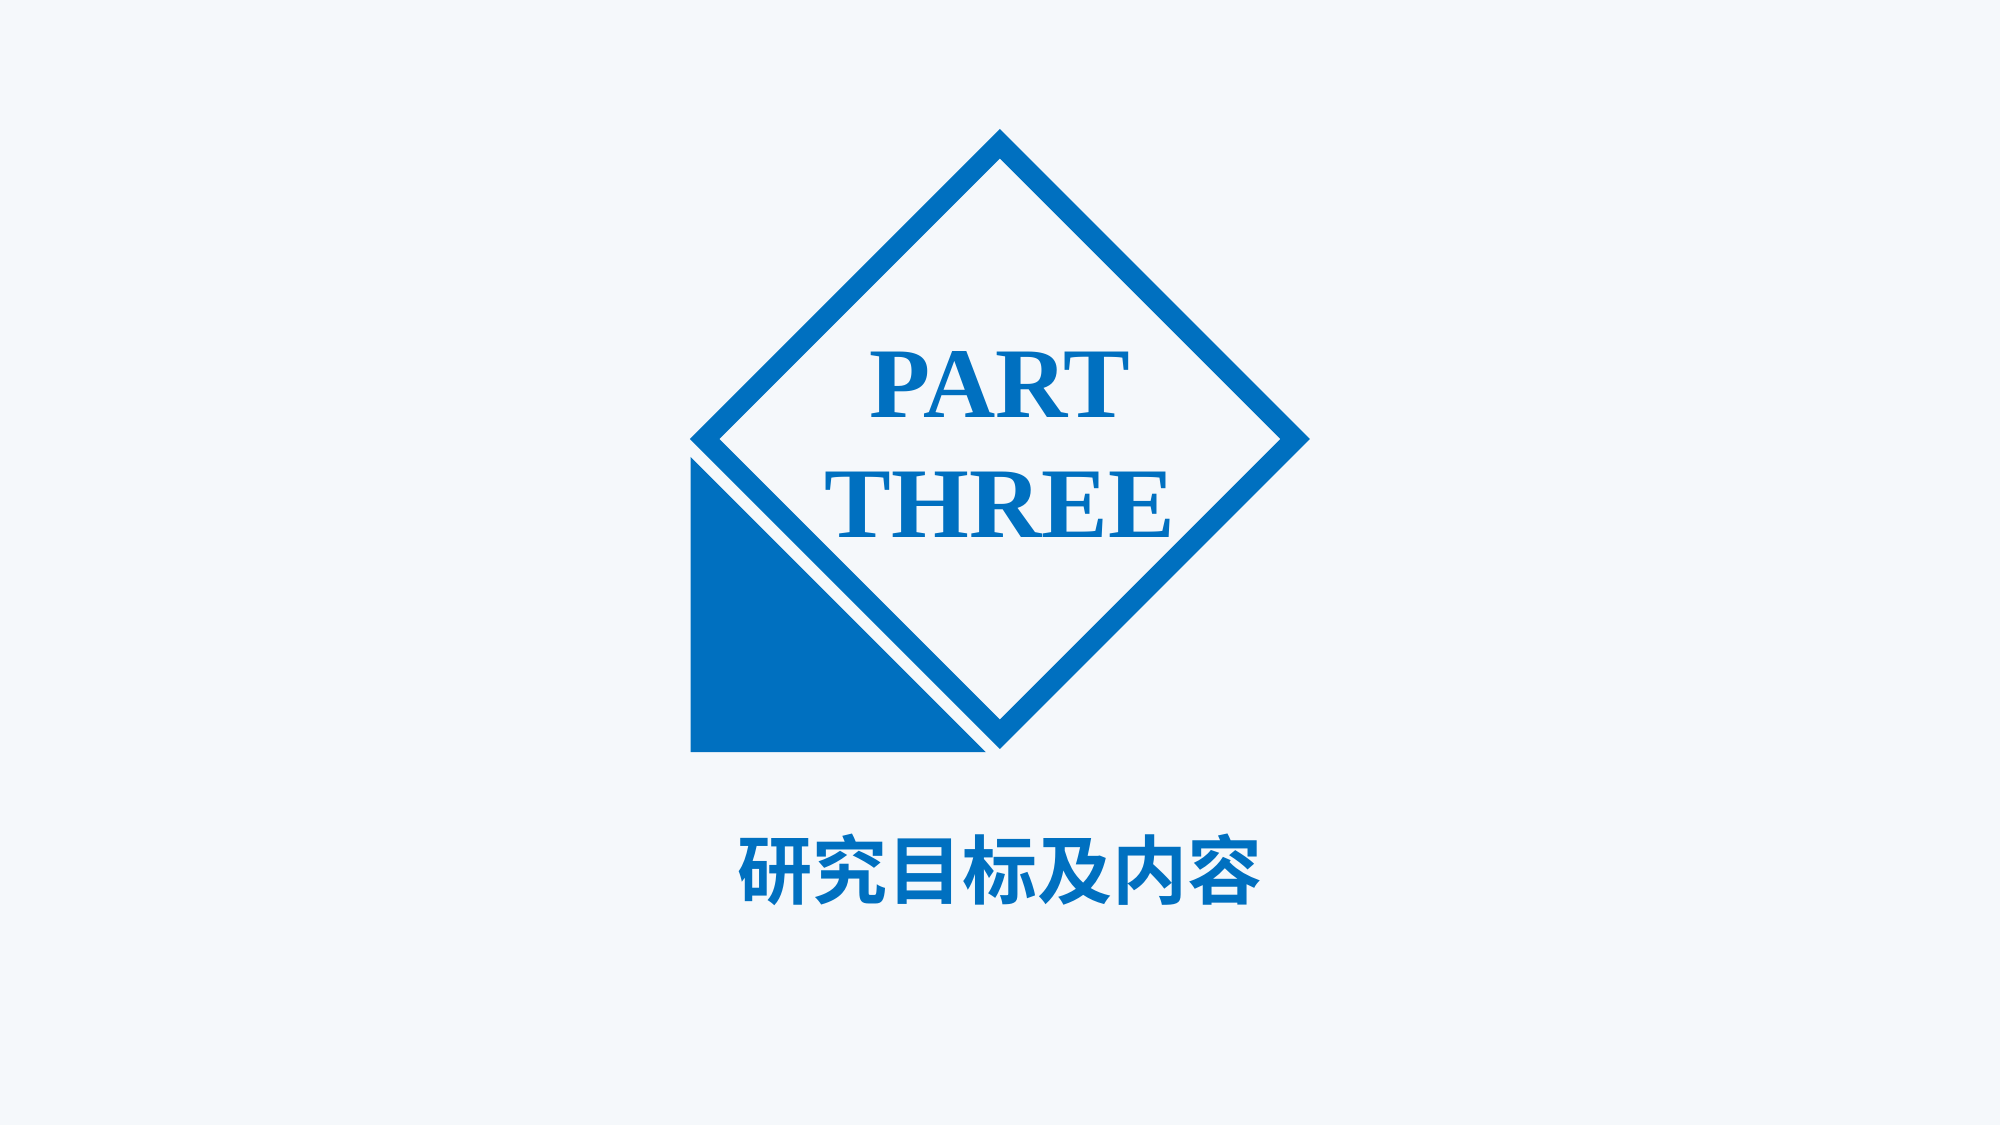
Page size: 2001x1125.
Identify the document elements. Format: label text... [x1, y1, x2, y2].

text_box [832, 142, 1168, 310]
text_box 研究目标及内容 [553, 816, 1447, 922]
text_box PART THREE [690, 310, 1310, 565]
text_box [689, 454, 989, 754]
text_box [829, 565, 1171, 736]
